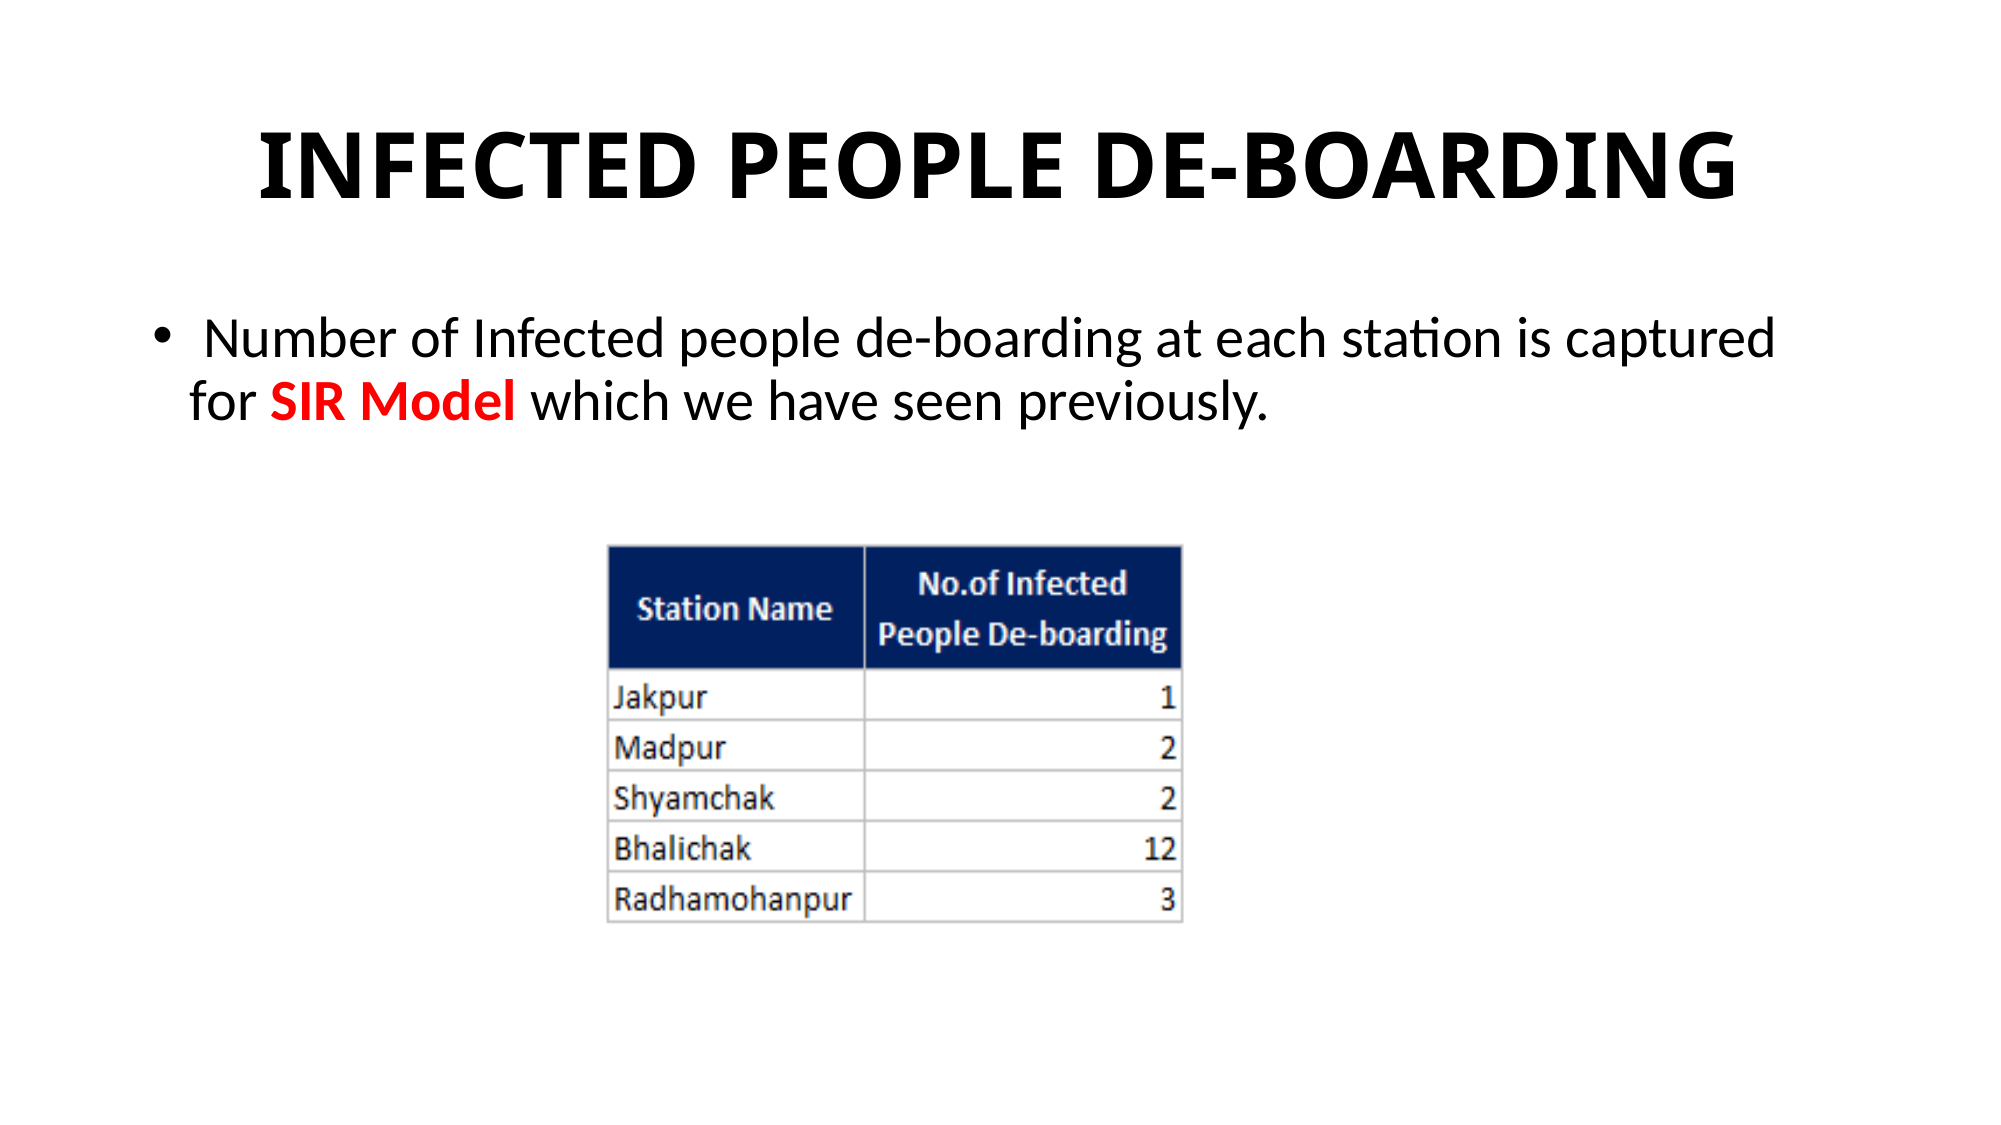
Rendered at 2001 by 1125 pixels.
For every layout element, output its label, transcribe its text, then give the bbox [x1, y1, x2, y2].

picture [591, 525, 1205, 949]
title INFECTED PEOPLE DE-BOARDING [137, 59, 1863, 278]
list Number of Infected people de-boarding at each station is captured for SIR Model which we have seen previously. [137, 299, 1863, 1014]
